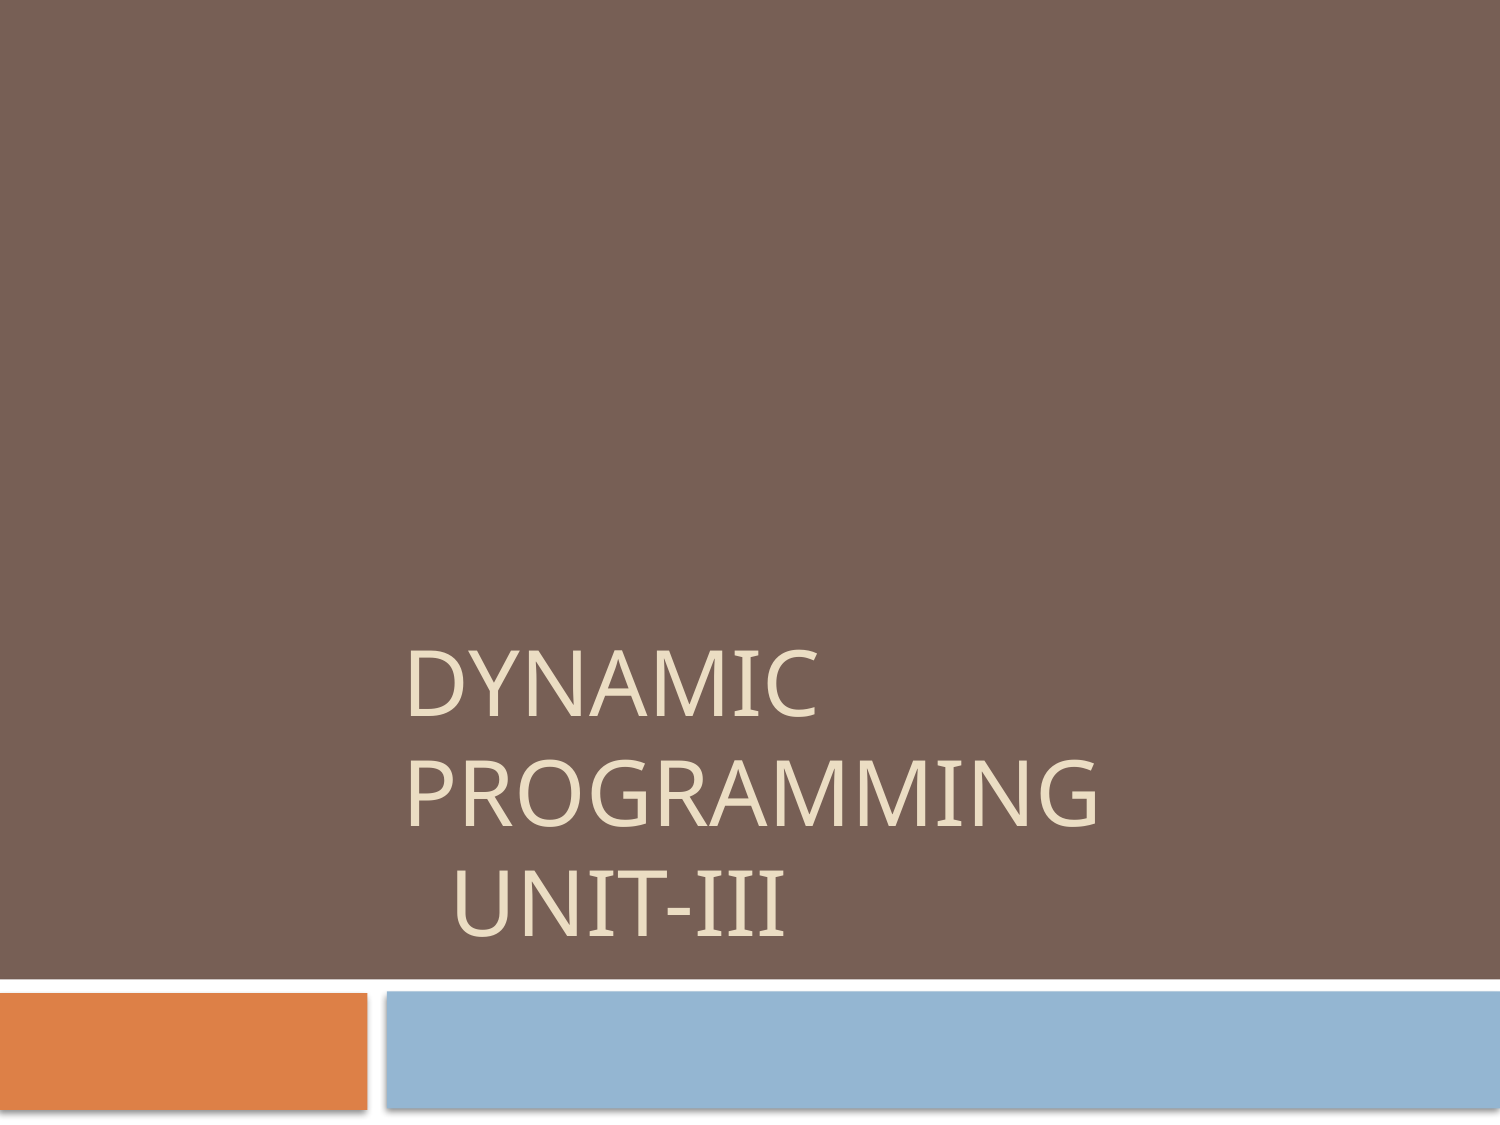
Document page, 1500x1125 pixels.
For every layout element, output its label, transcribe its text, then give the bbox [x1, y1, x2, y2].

title Dynamic Programming Unit-III [387, 662, 1450, 963]
